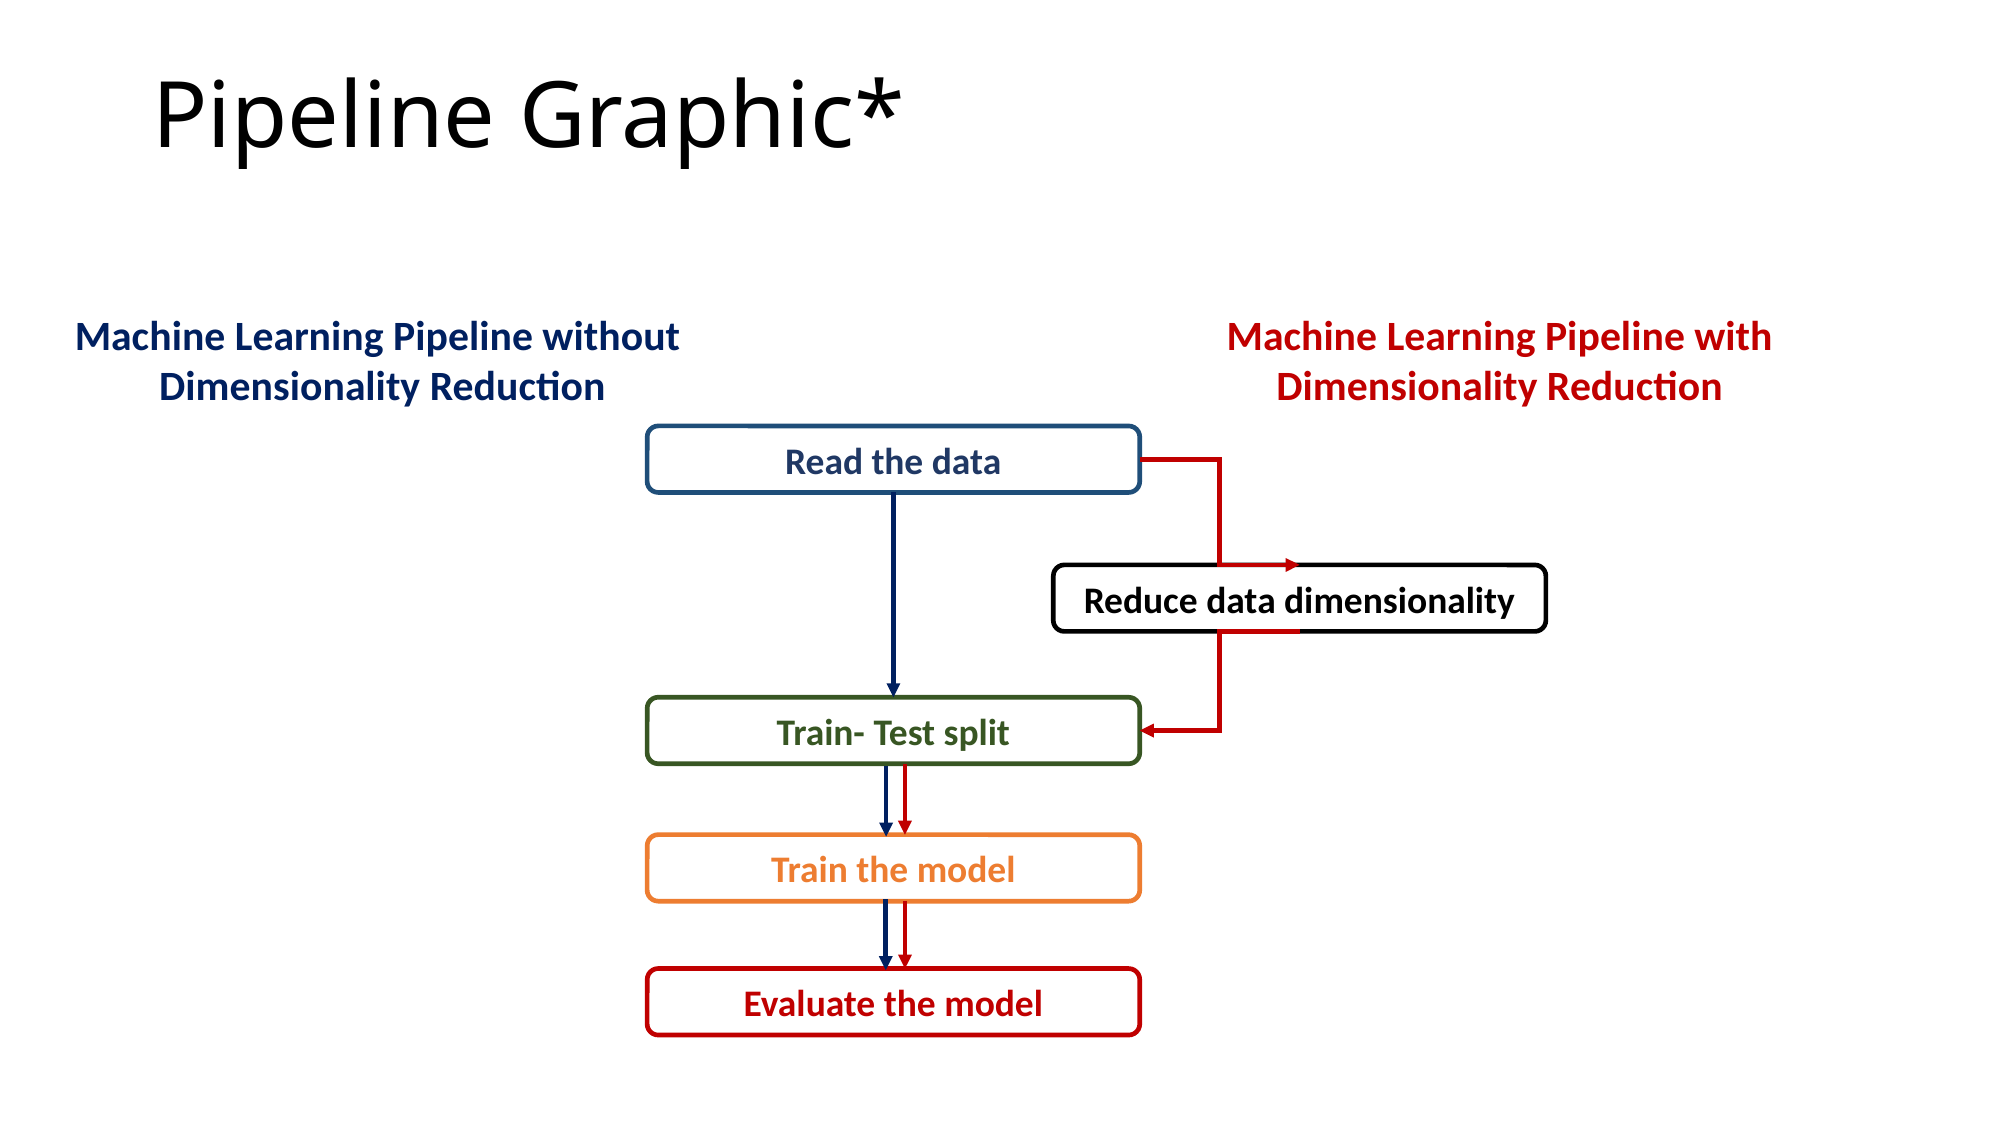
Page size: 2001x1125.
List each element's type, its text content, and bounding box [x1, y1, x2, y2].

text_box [20, 301, 1863, 1036]
title Pipeline Graphic* [137, 47, 1863, 188]
